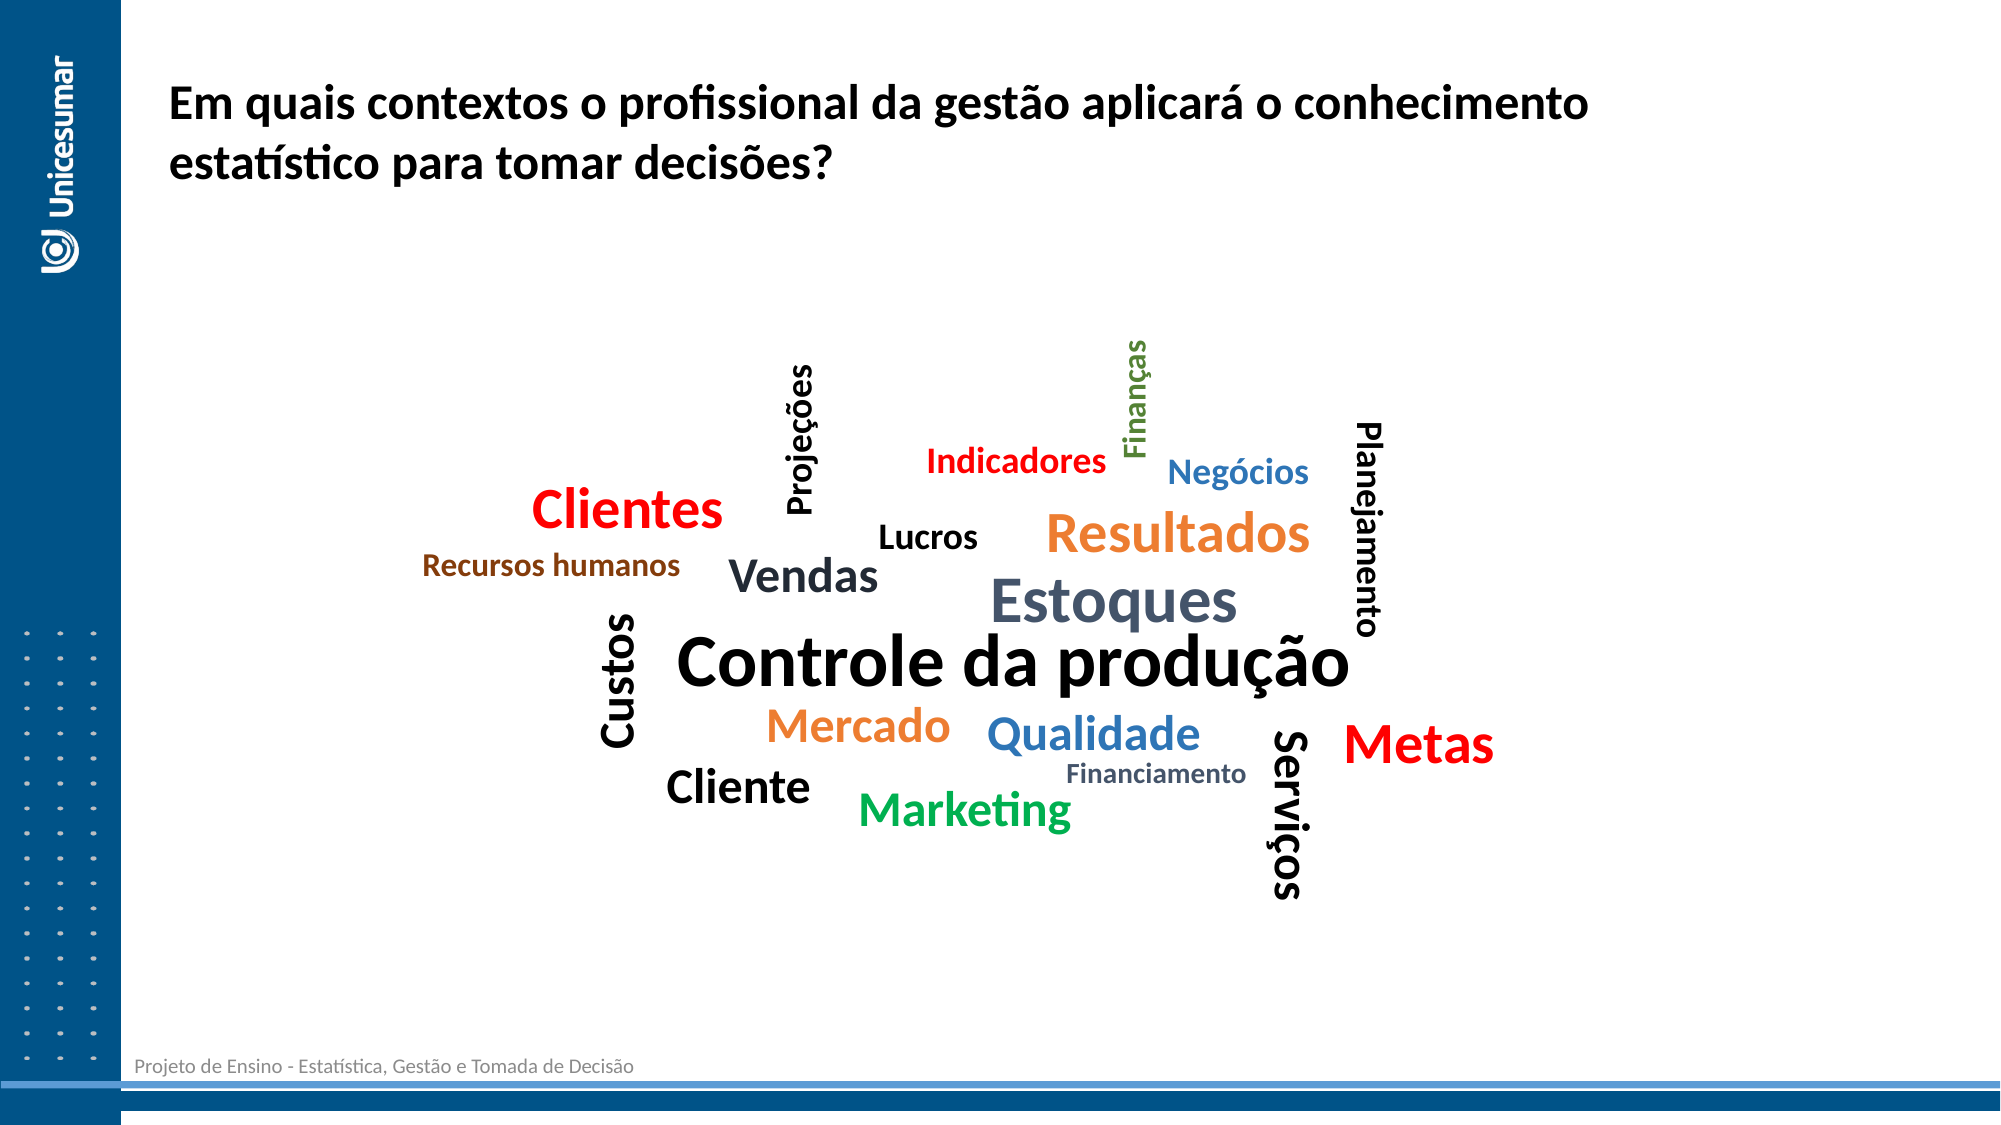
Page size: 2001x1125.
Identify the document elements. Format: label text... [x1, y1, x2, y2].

text_box Custos [576, 590, 651, 765]
text_box Recursos humanos [407, 535, 713, 590]
picture [24, 631, 111, 1060]
text_box Financiamento [1051, 747, 1262, 797]
text_box Qualidade [972, 710, 1216, 768]
text_box Cliente [651, 746, 827, 821]
text_box Serviços [1257, 716, 1333, 928]
text_box Mercado [751, 685, 978, 761]
text_box Resultados [1032, 486, 1327, 572]
text_box Lucros [864, 505, 995, 565]
text_box Clientes [517, 462, 754, 548]
text_box Finanças [1104, 298, 1160, 475]
picture [42, 56, 79, 273]
text_box Controle da produção [663, 604, 1342, 710]
text_box Metas [1328, 697, 1511, 783]
text_box Indicadores [911, 429, 1122, 489]
text_box Estoques [975, 548, 1269, 643]
text_box Projeções [766, 333, 827, 531]
text_box Marketing [843, 768, 1087, 844]
text_box Negócios [1152, 439, 1325, 500]
text_box Em quais contextos o profissional da gestão aplicará o conhecimento estatístico para tomar decisões? [153, 62, 1668, 197]
text_box Vendas [713, 535, 894, 604]
footer Projeto de Ensino - Estatística, Gestão e Tomada de Decisão [119, 1035, 1847, 1096]
text_box Planejamento [1342, 406, 1402, 713]
